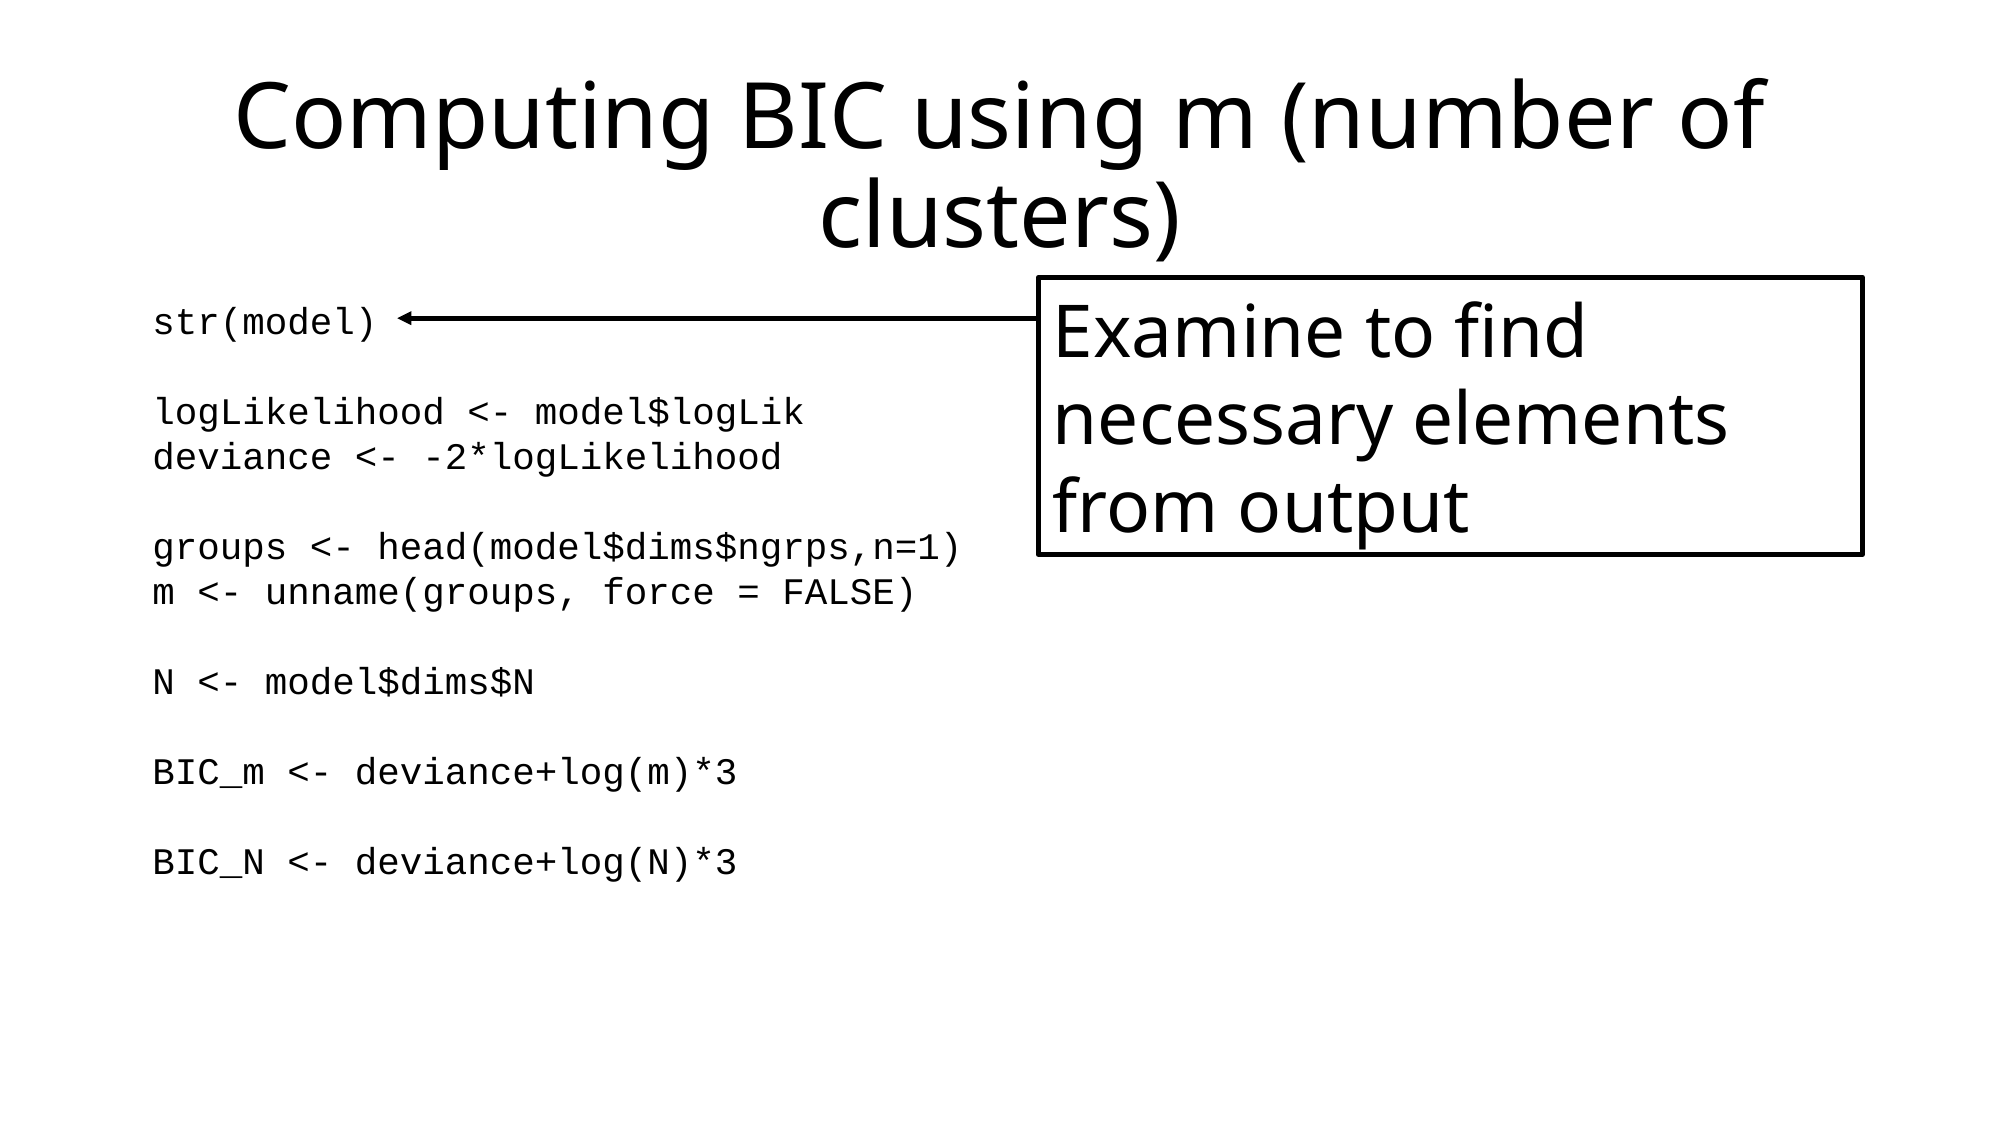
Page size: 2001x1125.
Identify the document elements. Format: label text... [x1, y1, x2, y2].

text_box Examine to find necessary elements from output [1038, 277, 1863, 555]
text_box str(model) logLikelihood <- model$logLik deviance <- -2*logLikelihood groups <- head(model$dims$ngrps,n=1) m <- unname(groups, force = FALSE) N <- model$dims$N BIC_m <- deviance+log(m)*3 BIC_N <- deviance+log(N)*3 [137, 289, 1000, 890]
title Computing BIC using m (number of clusters) [137, 59, 1863, 278]
